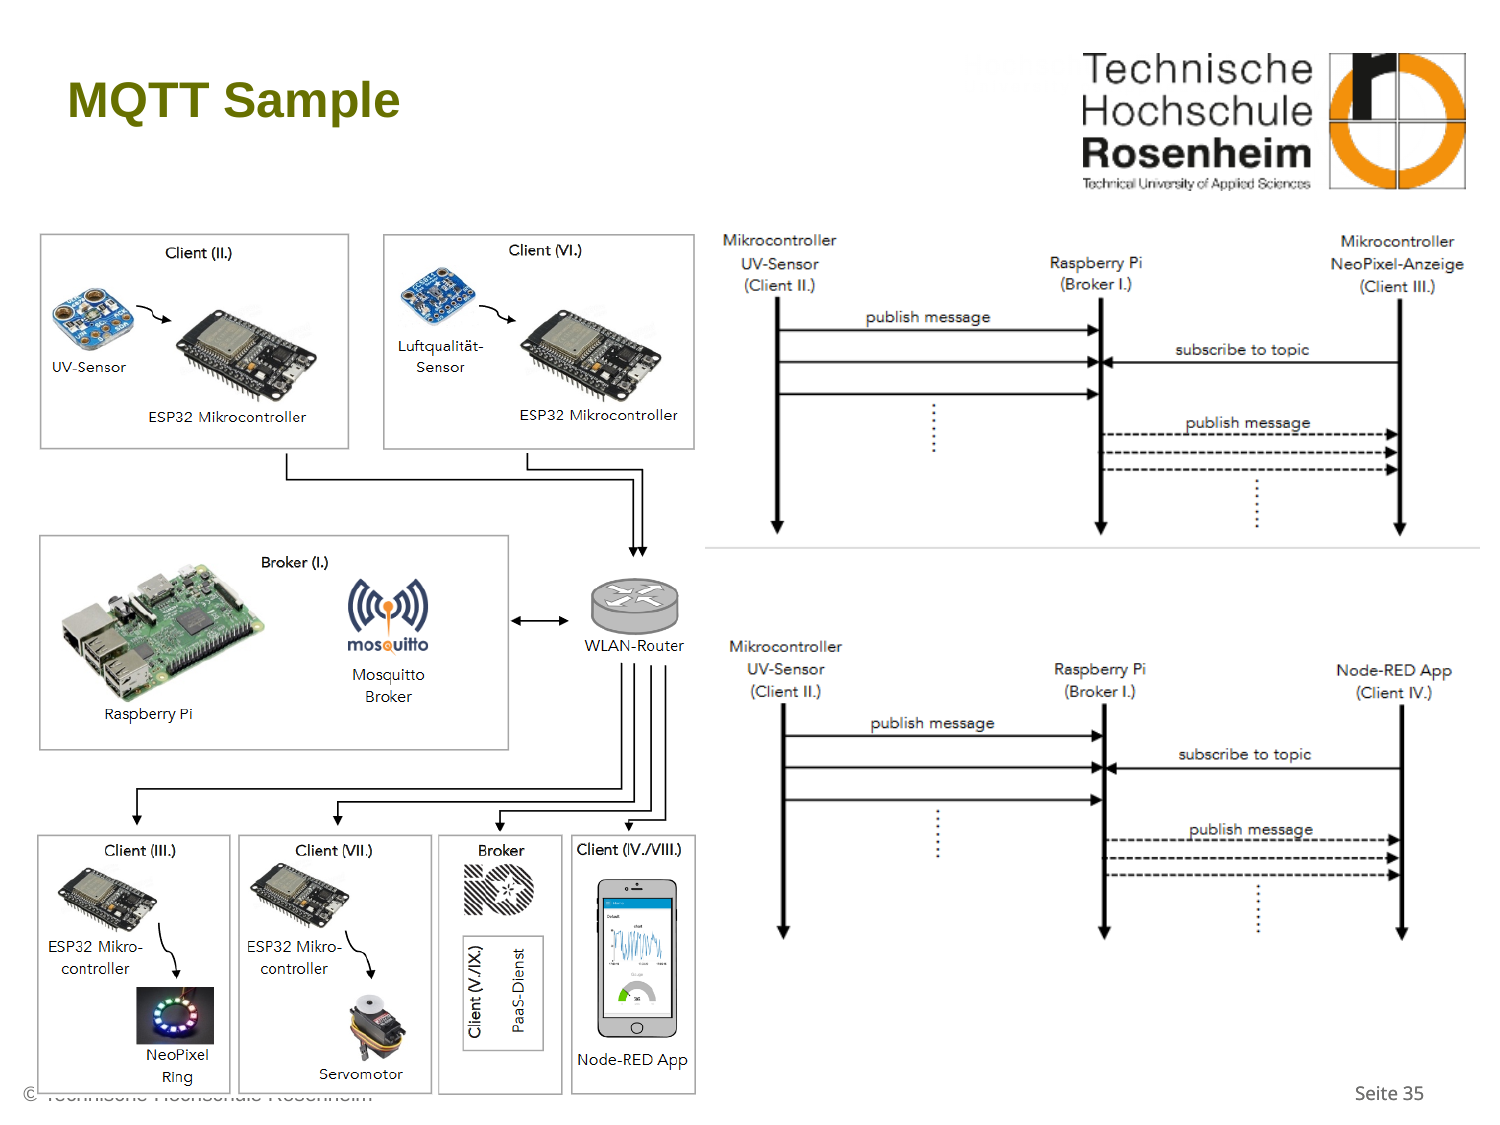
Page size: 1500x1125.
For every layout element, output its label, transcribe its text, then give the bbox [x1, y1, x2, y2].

title MQTT Sample [53, 59, 1050, 200]
picture [703, 637, 1499, 952]
picture [705, 233, 1480, 551]
picture [33, 224, 701, 1099]
picture [965, 53, 1466, 191]
